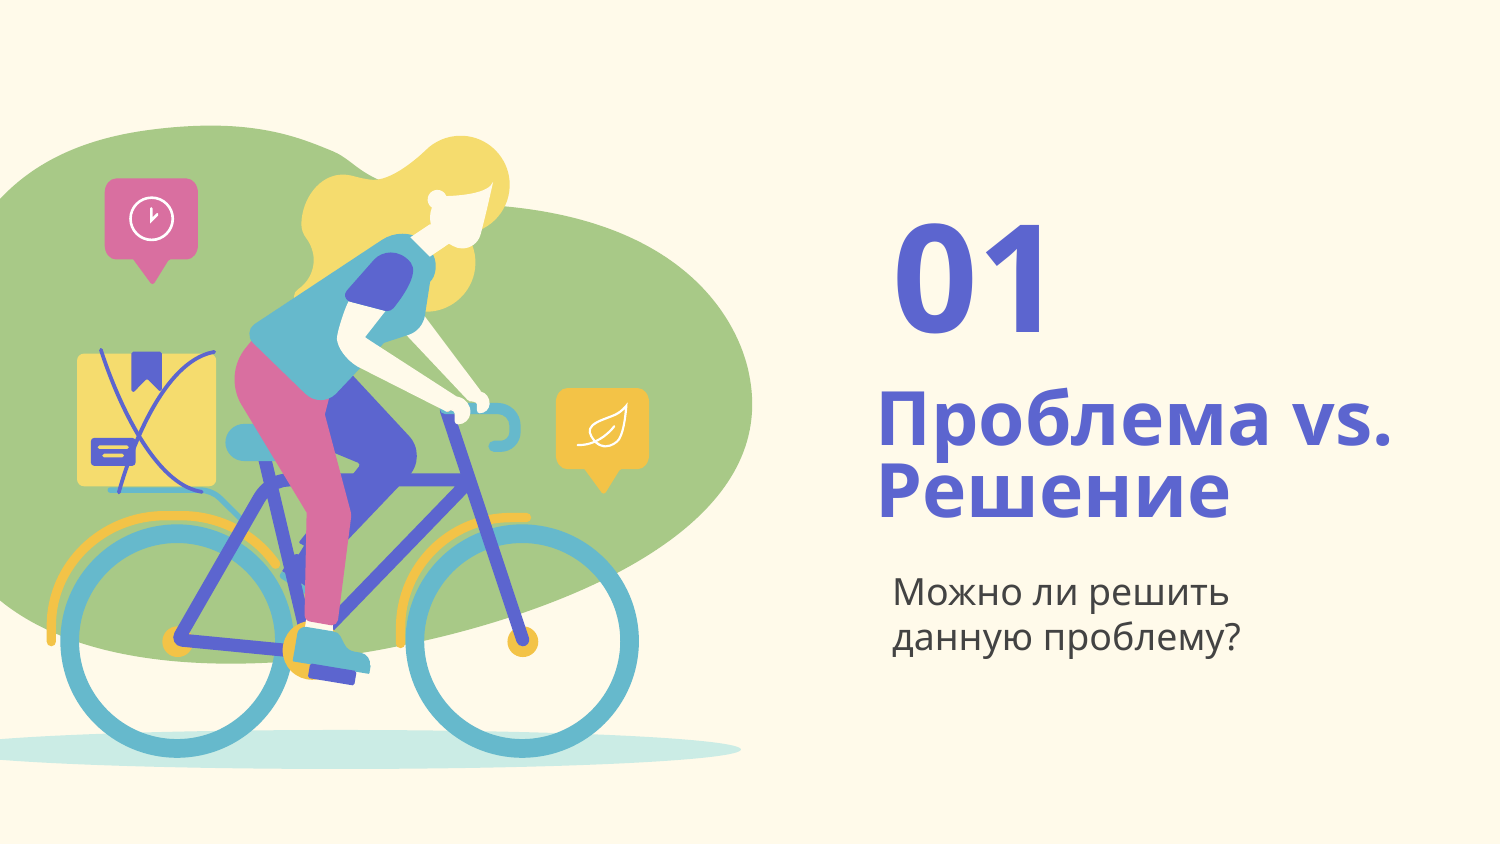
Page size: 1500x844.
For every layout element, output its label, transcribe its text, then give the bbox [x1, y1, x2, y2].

text_box Можно ли решить данную проблему? [877, 553, 1356, 683]
text_box 01 [877, 207, 1191, 337]
text_box Проблема vs. Решение [860, 210, 1500, 547]
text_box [0, 135, 742, 770]
text_box [124, 125, 284, 134]
text_box [746, 361, 753, 445]
